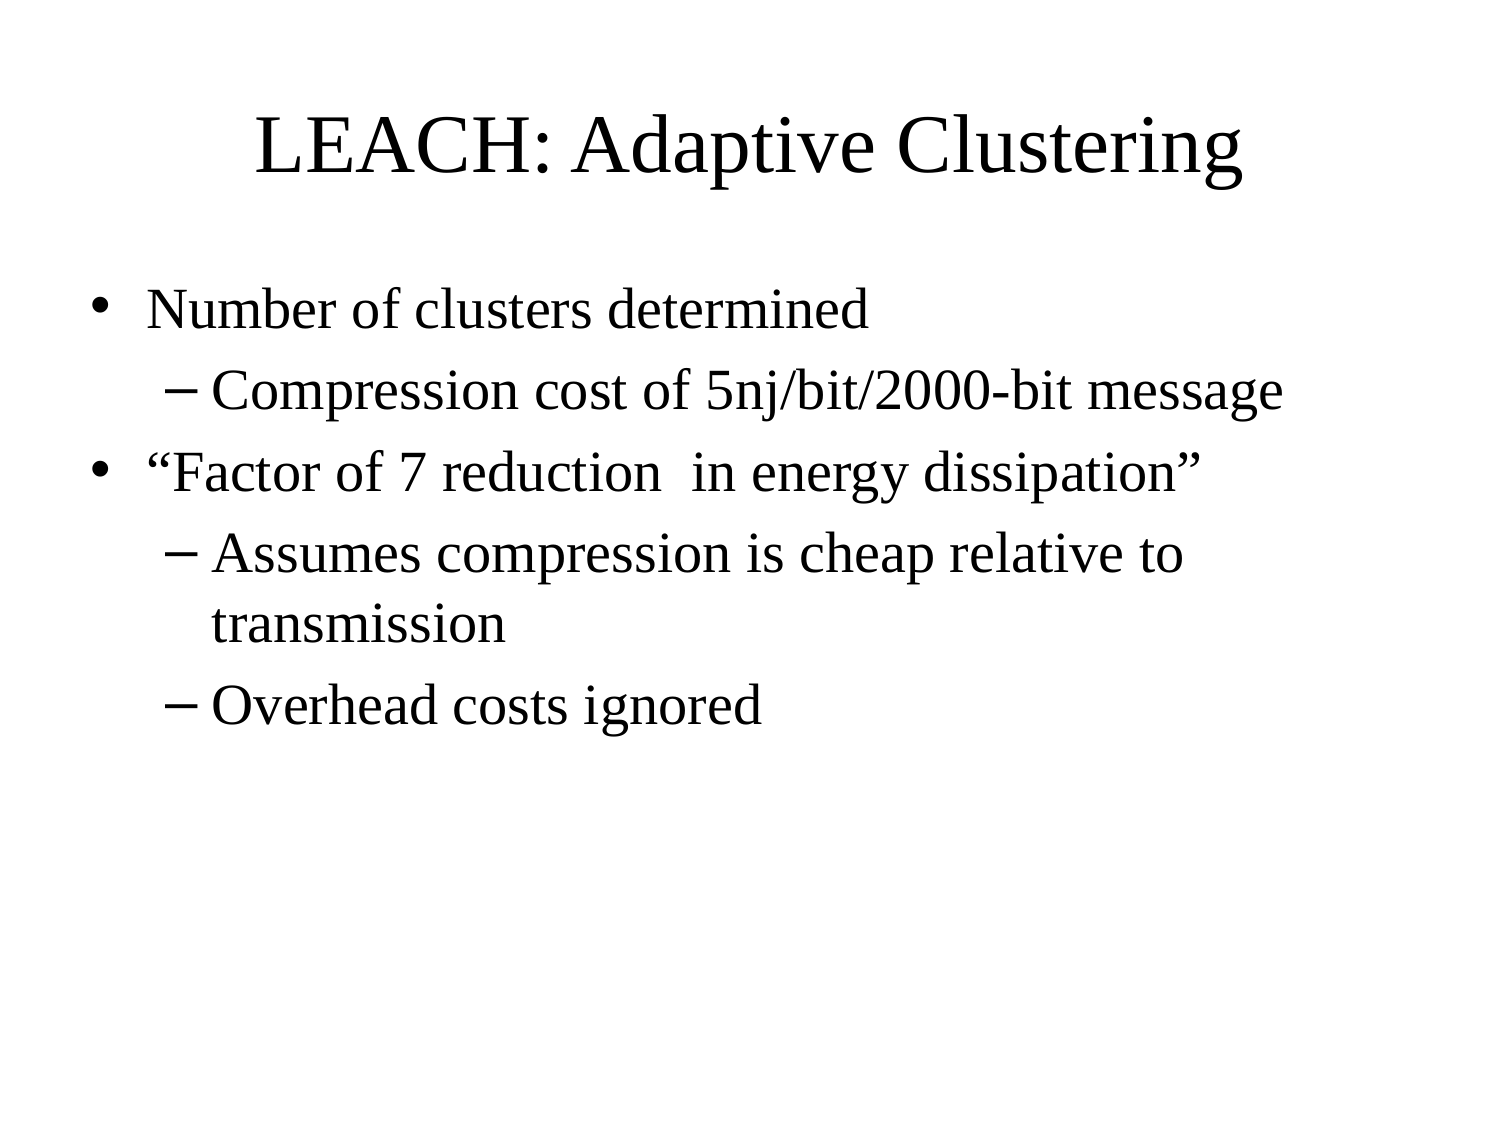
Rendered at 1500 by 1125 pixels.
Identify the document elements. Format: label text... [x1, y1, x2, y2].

list Number of clusters determined Compression cost of 5nj/bit/2000-bit message “Factor of 7 reduction in energy dissipation” Assumes compression is cheap relative to transmission Overhead costs ignored [75, 262, 1425, 1005]
title LEACH: Adaptive Clustering [75, 45, 1425, 233]
